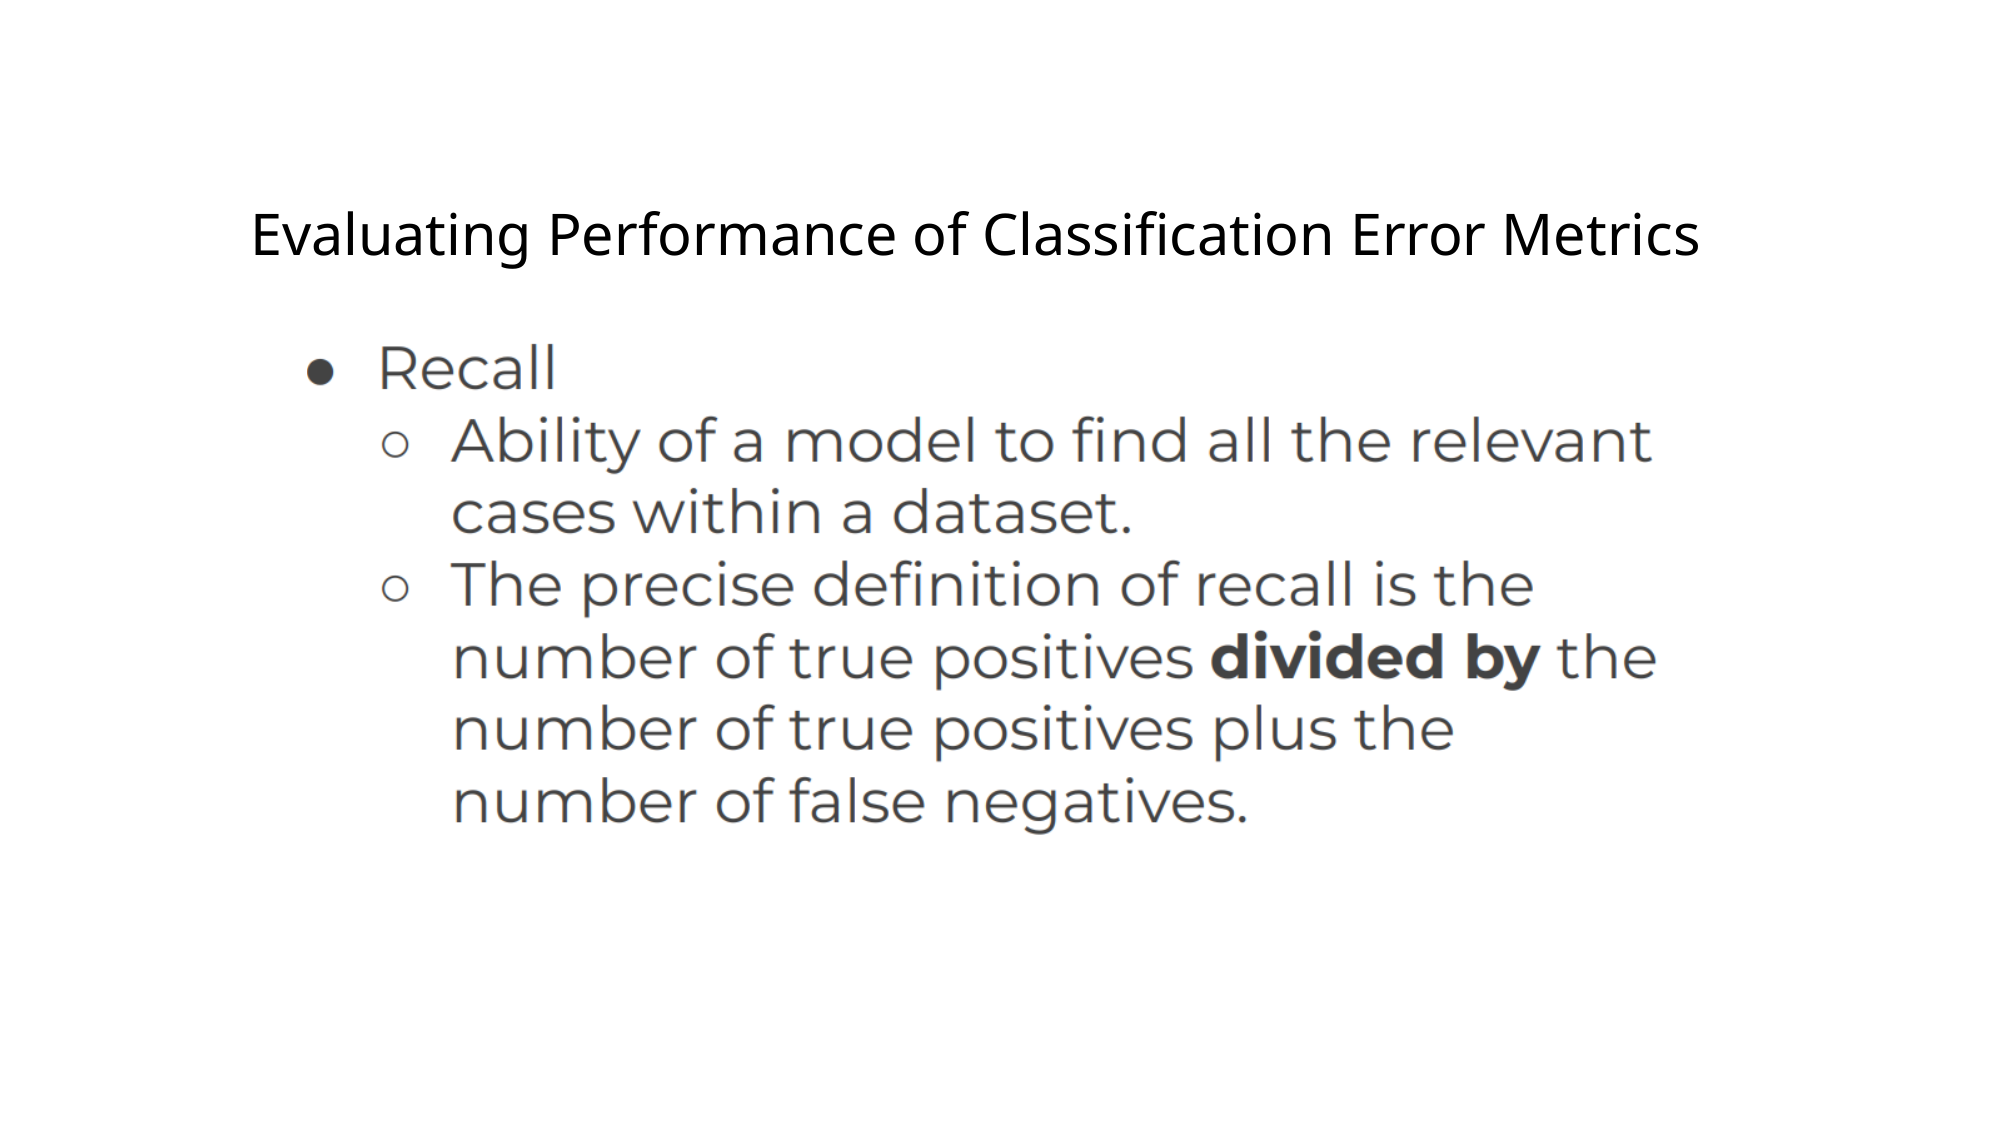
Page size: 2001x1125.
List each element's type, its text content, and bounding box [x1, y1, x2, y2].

title Evaluating Performance of Classification Error Metrics [225, 156, 1726, 276]
picture [306, 298, 1694, 895]
